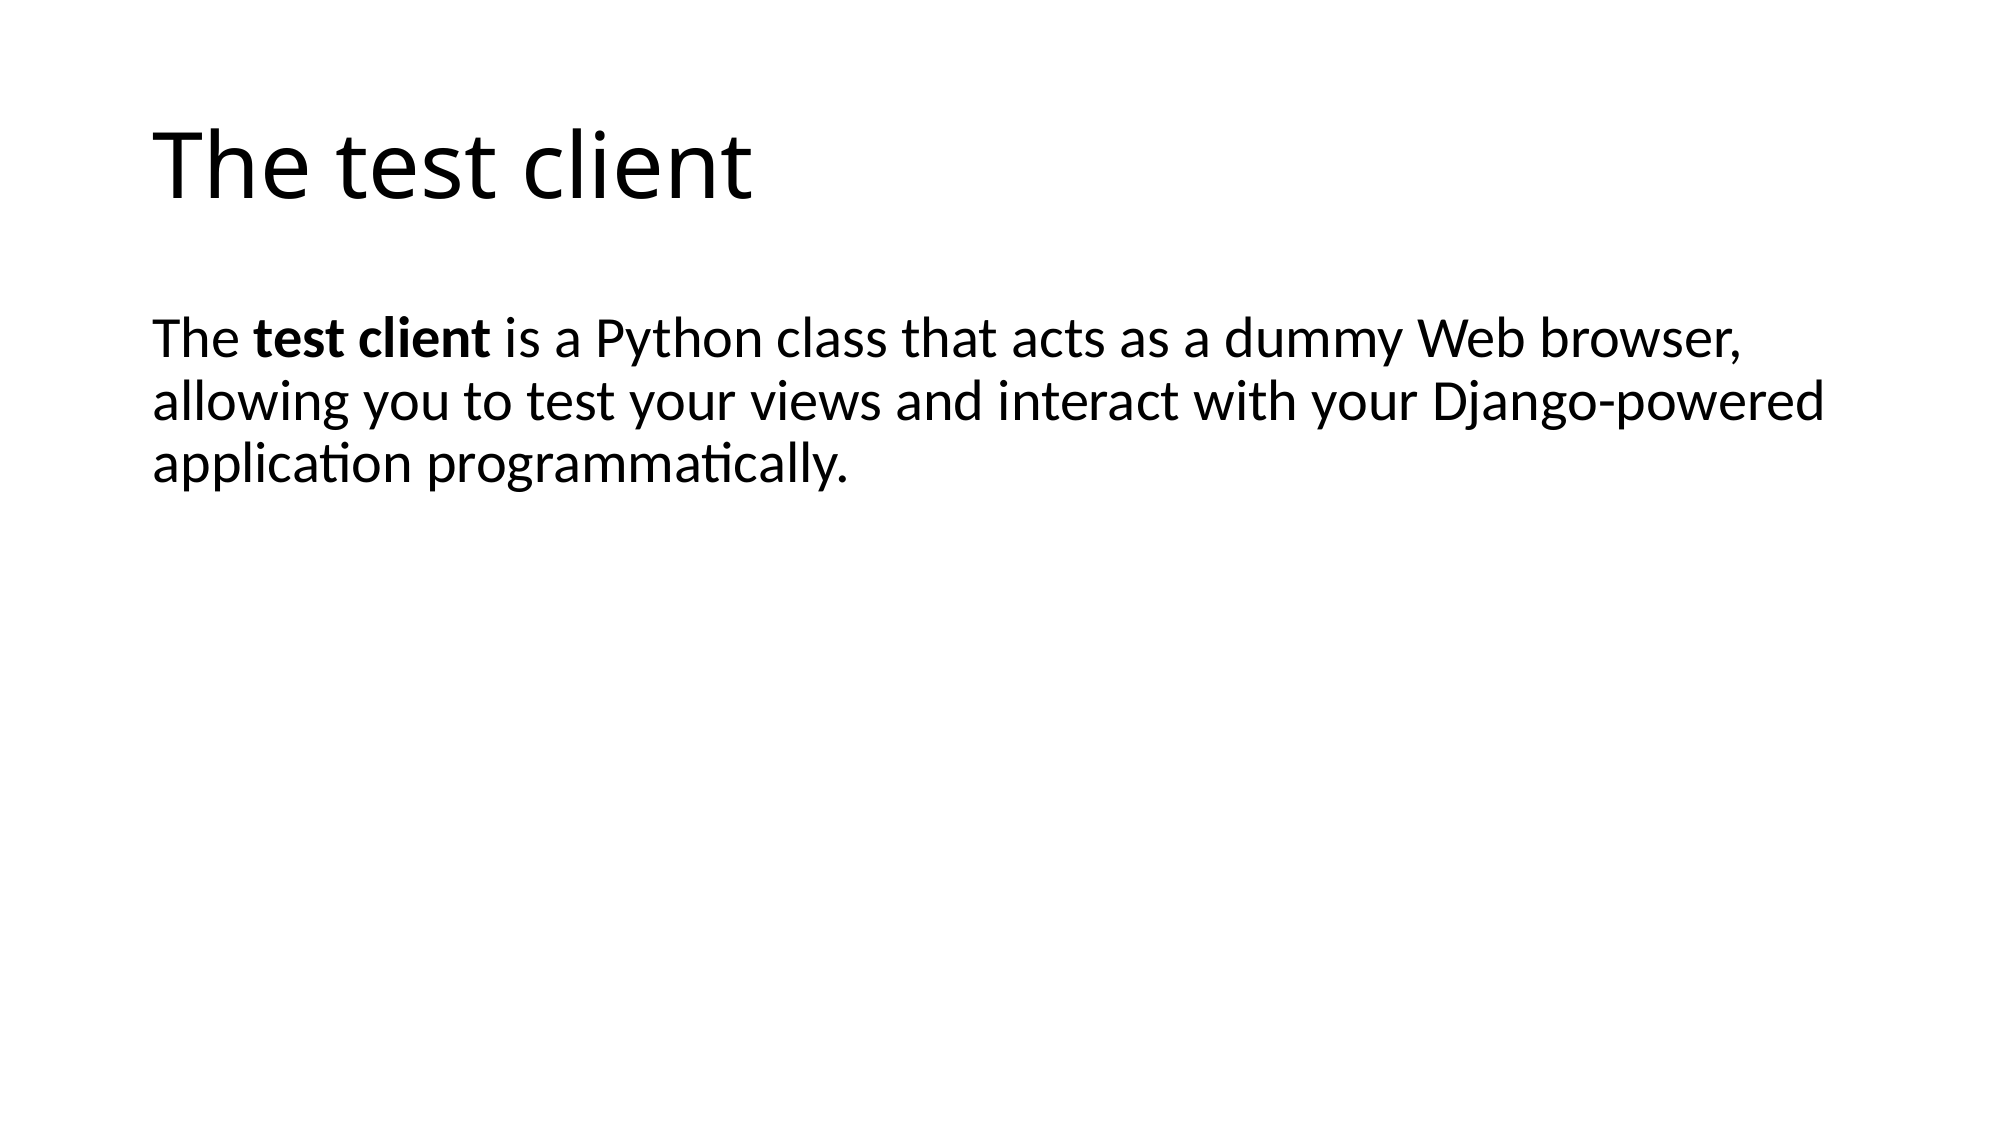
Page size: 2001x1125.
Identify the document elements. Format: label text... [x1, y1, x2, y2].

list The test client is a Python class that acts as a dummy Web browser, allowing you to test your views and interact with your Django-powered application programmatically. [137, 299, 1863, 1014]
title The test client [137, 59, 1863, 278]
